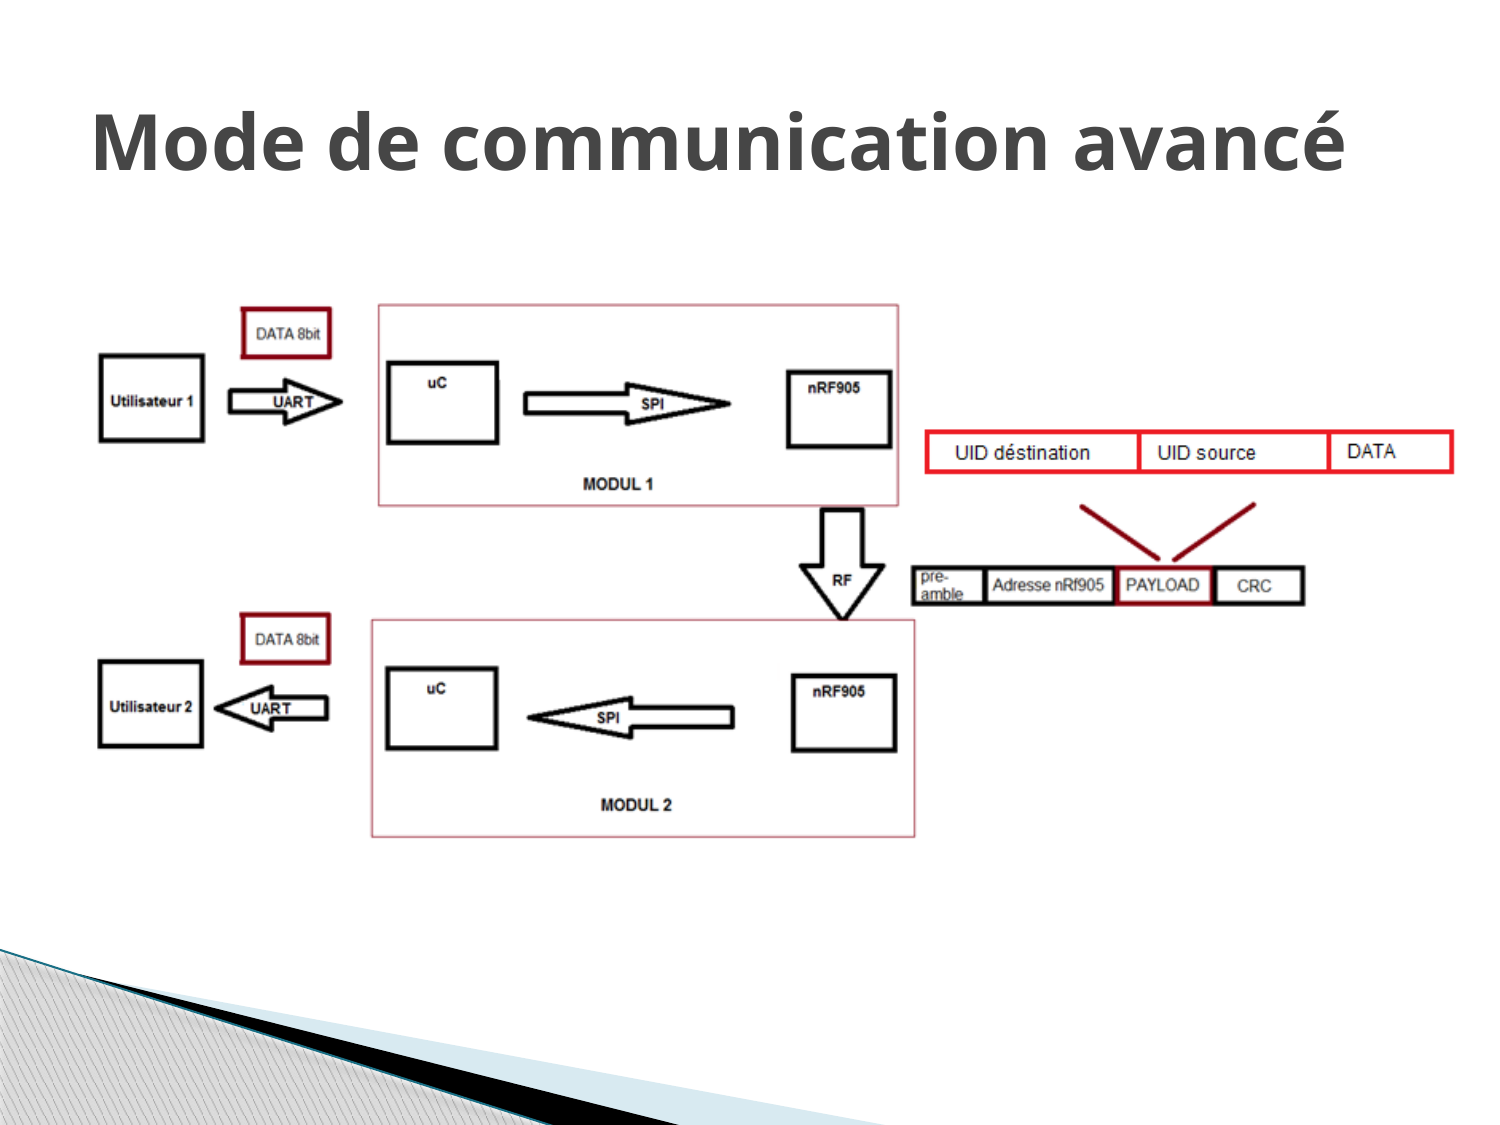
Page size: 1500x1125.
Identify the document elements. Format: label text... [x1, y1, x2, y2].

picture [52, 243, 1483, 851]
title Mode de communication avancé [75, 45, 1425, 233]
